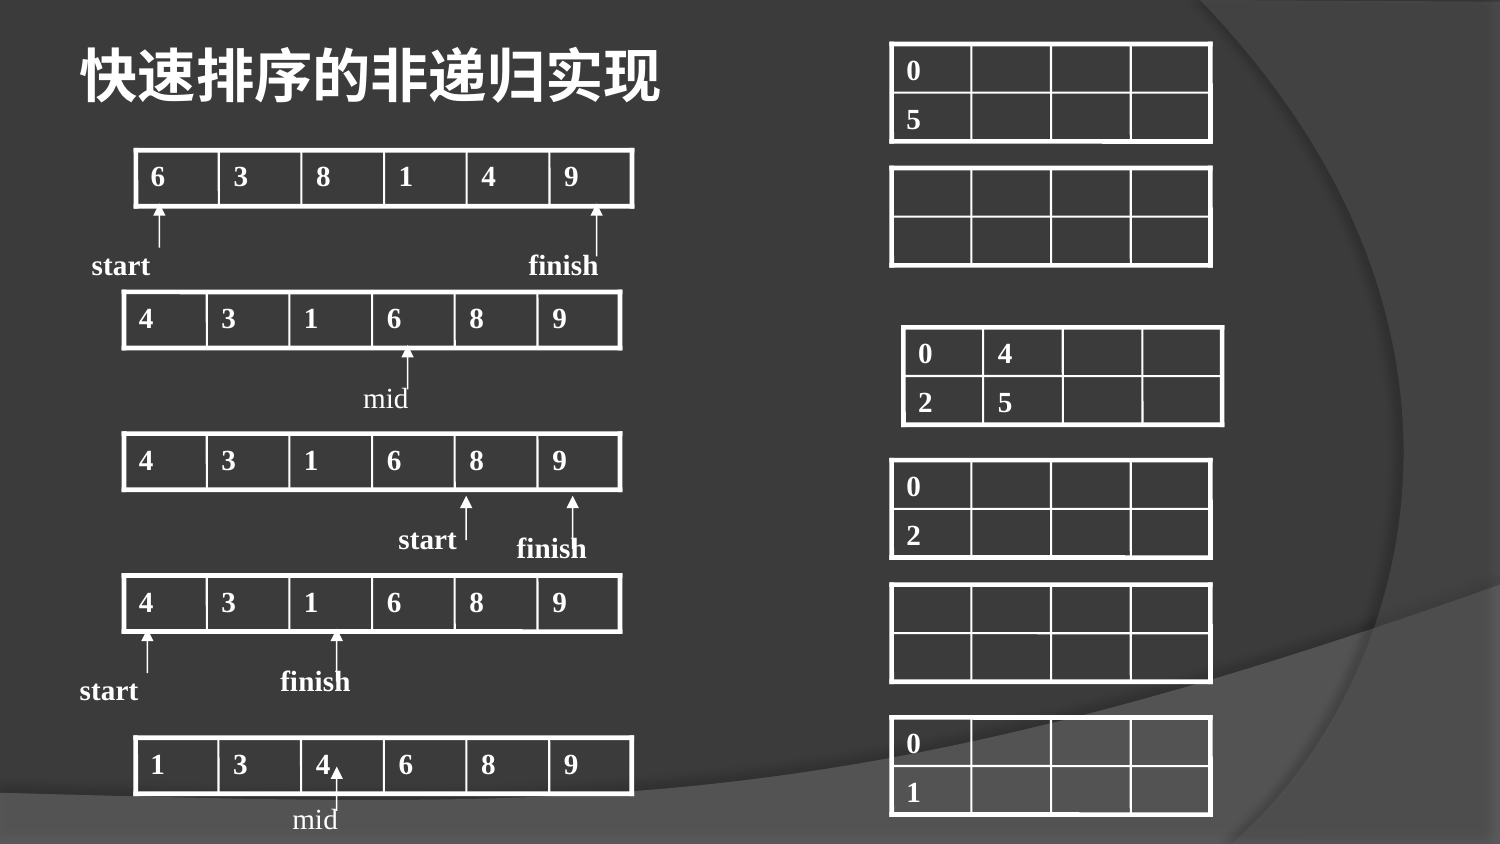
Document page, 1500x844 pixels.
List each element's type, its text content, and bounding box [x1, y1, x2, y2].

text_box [891, 43, 1211, 142]
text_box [891, 584, 1211, 682]
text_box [76, 203, 692, 290]
text_box 快速排序的非递归实现 [64, 32, 801, 117]
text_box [135, 149, 633, 195]
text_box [123, 291, 621, 423]
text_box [123, 433, 680, 573]
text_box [891, 167, 1211, 266]
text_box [903, 327, 1223, 425]
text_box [891, 717, 1211, 815]
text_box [891, 459, 1211, 558]
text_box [64, 575, 621, 715]
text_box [135, 737, 632, 844]
